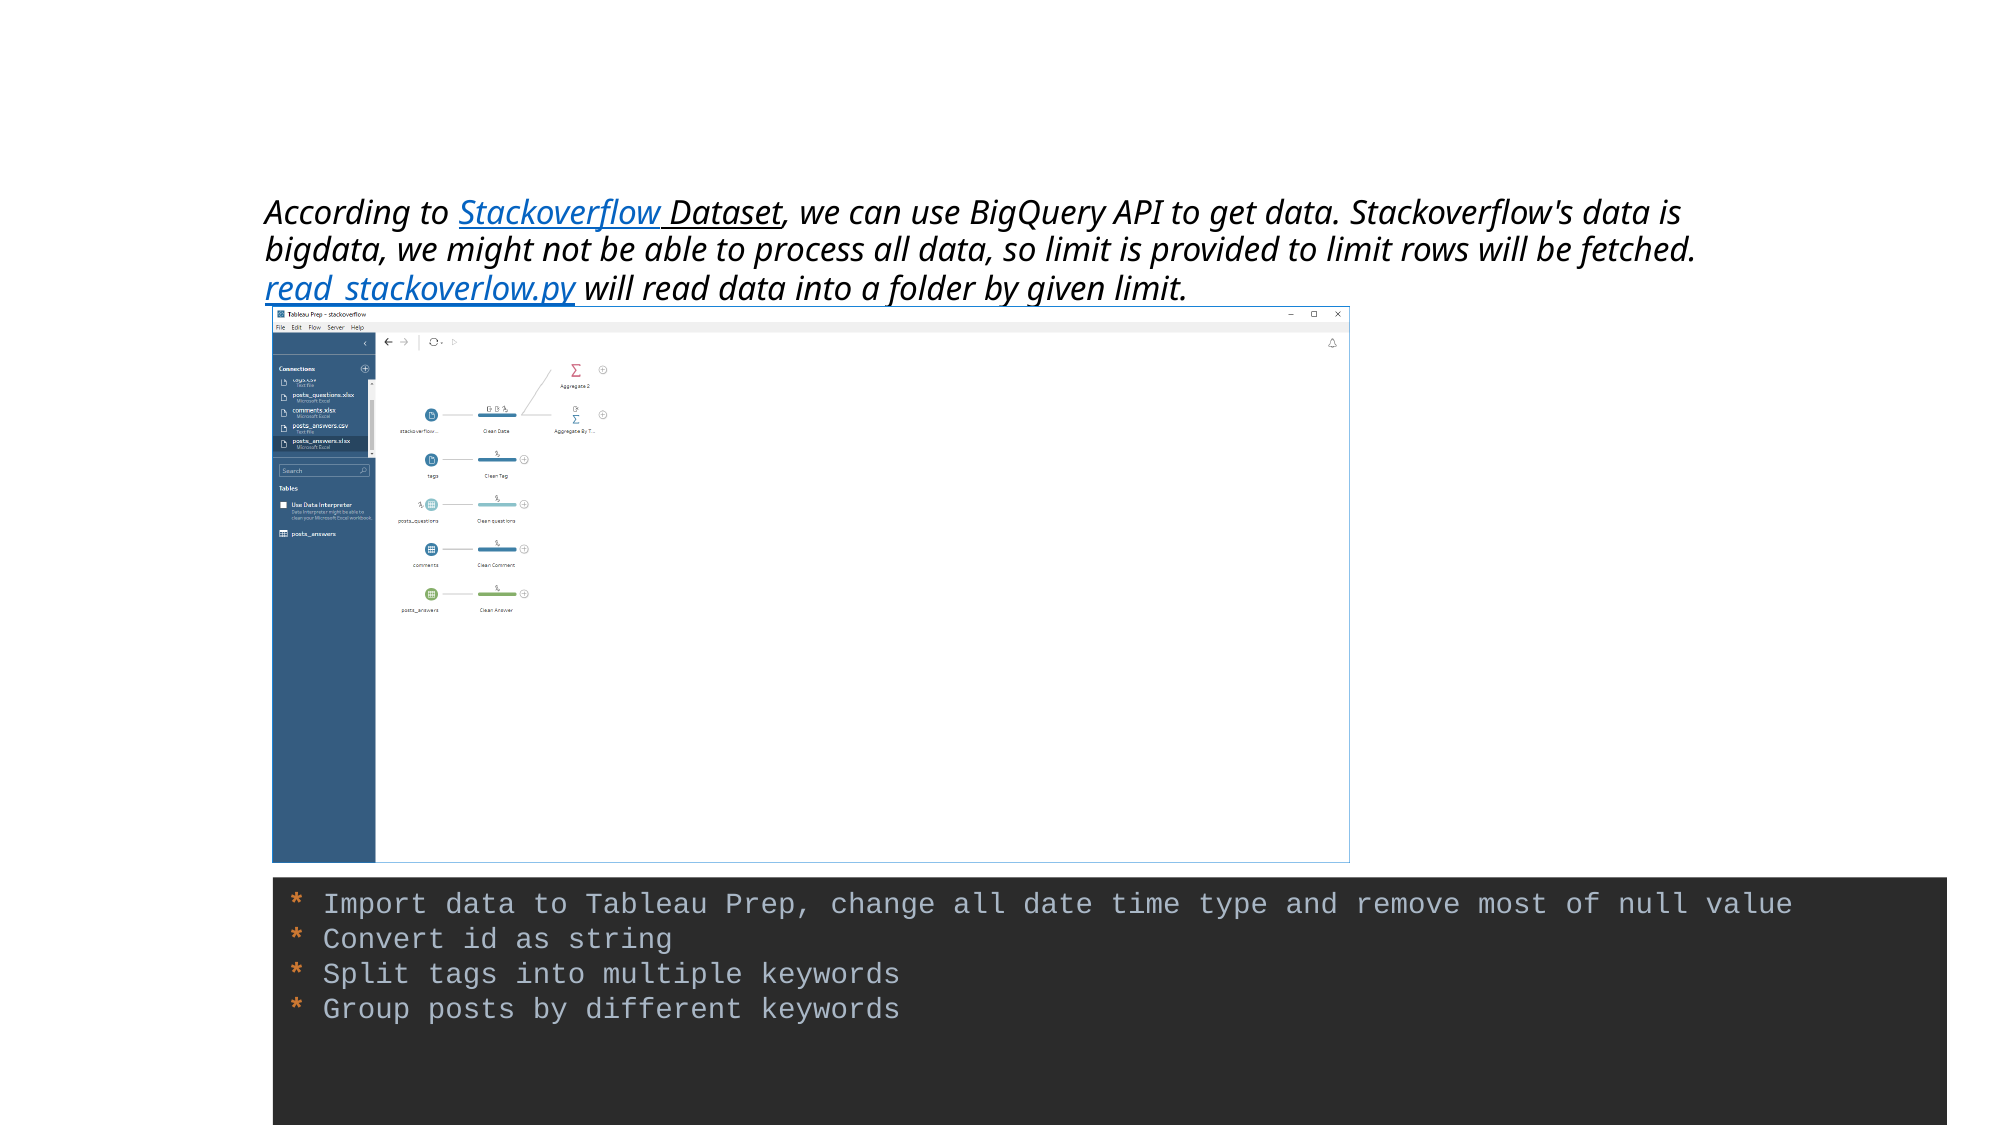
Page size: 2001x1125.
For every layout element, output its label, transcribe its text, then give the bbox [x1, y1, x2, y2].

subtitle * Import data to Tableau Prep, change all date time type and remove most of null value * Convert id as string * Split tags into multiple keywords * Group posts by different keywords [272, 877, 1947, 1125]
title According to Stackoverflow Dataset, we can use BigQuery API to get data. Stackoverflow's data is bigdata, we might not be able to process all data, so limit is provided to limit rows will be fetched. read_stackoverlow.py will read data into a folder by given limit. [249, 184, 1750, 307]
picture [272, 306, 1350, 864]
